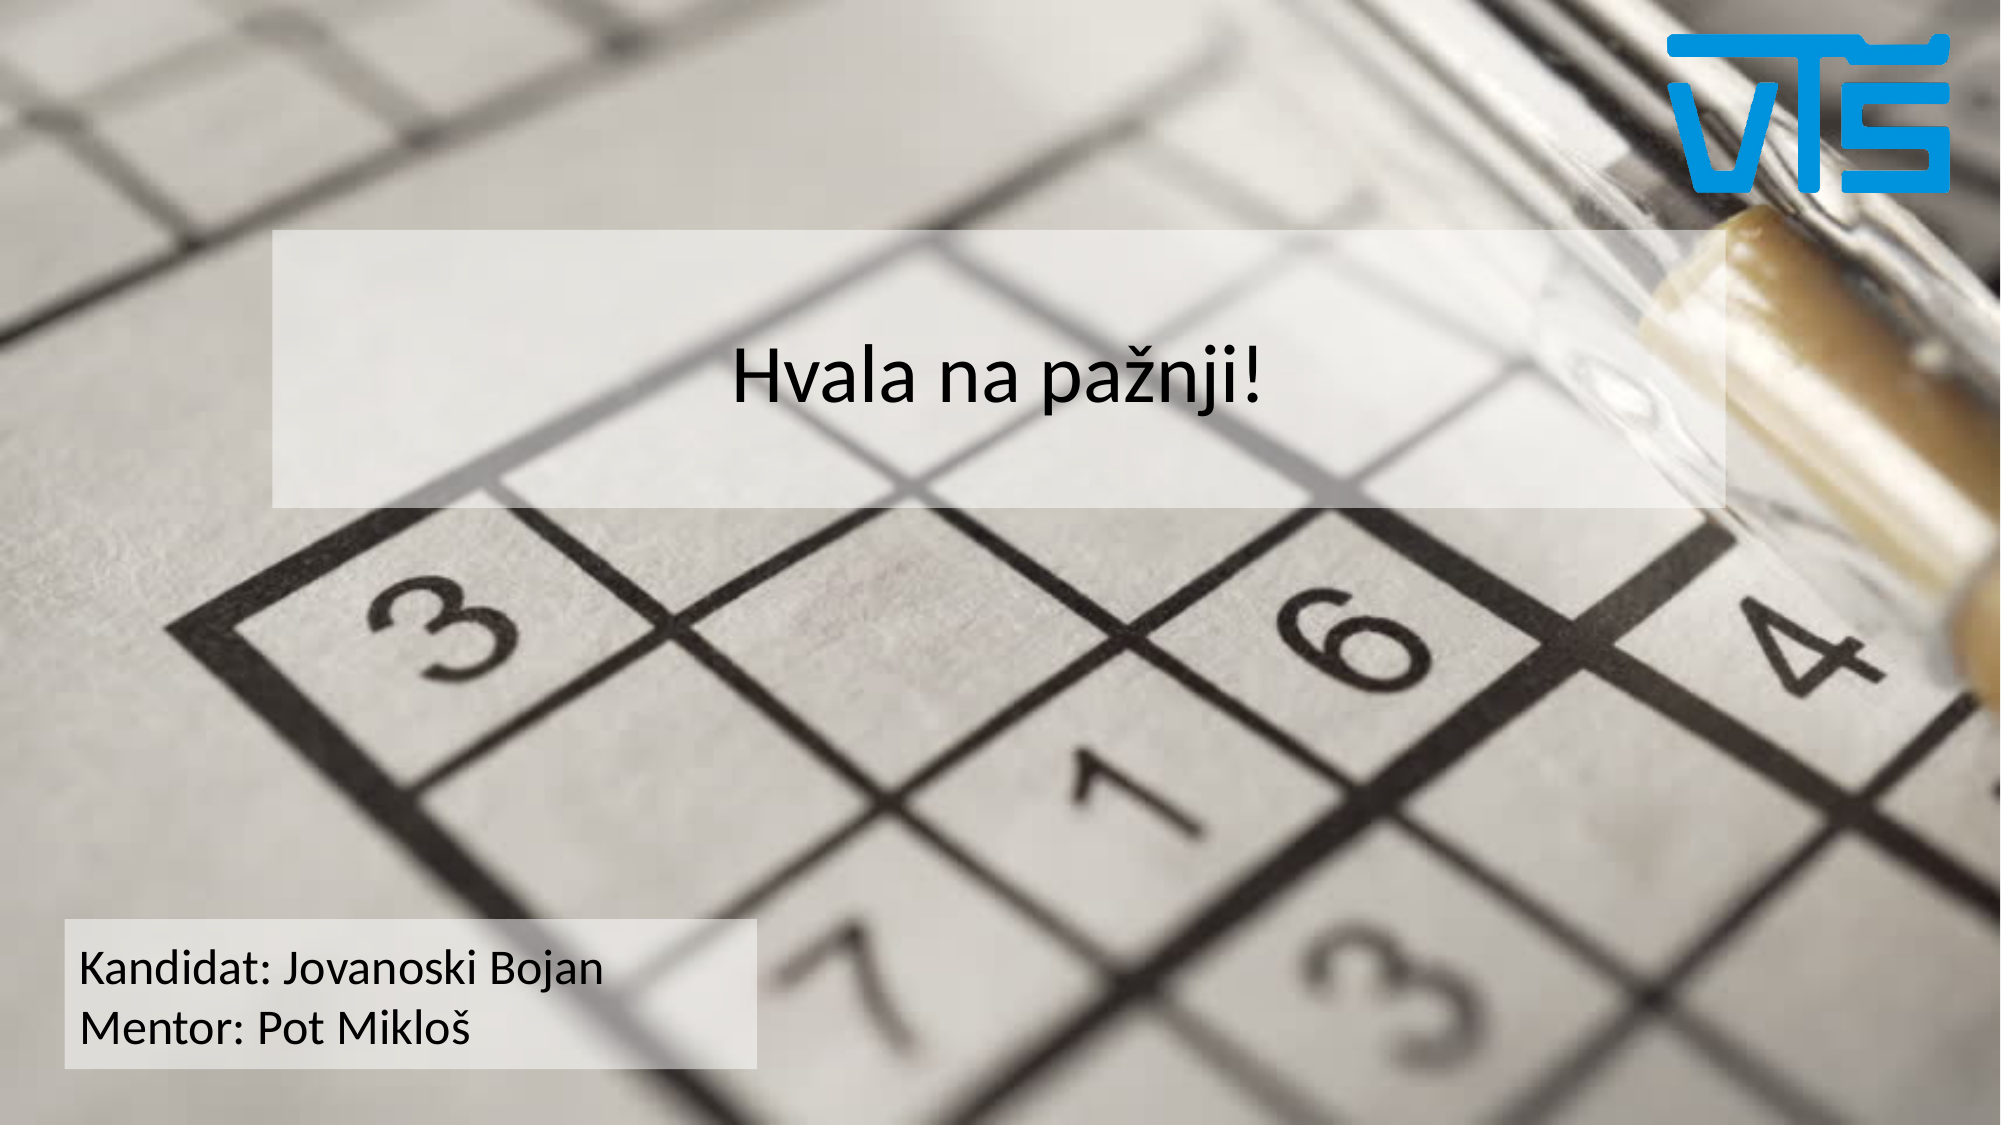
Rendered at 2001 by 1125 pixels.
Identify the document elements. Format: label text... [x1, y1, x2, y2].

text_box Kandidat: Jovanoski Bojan Mentor: Pot Mikloš [64, 918, 758, 1070]
picture [0, 0, 2001, 1125]
text_box Hvala na pažnji! [271, 229, 1727, 509]
